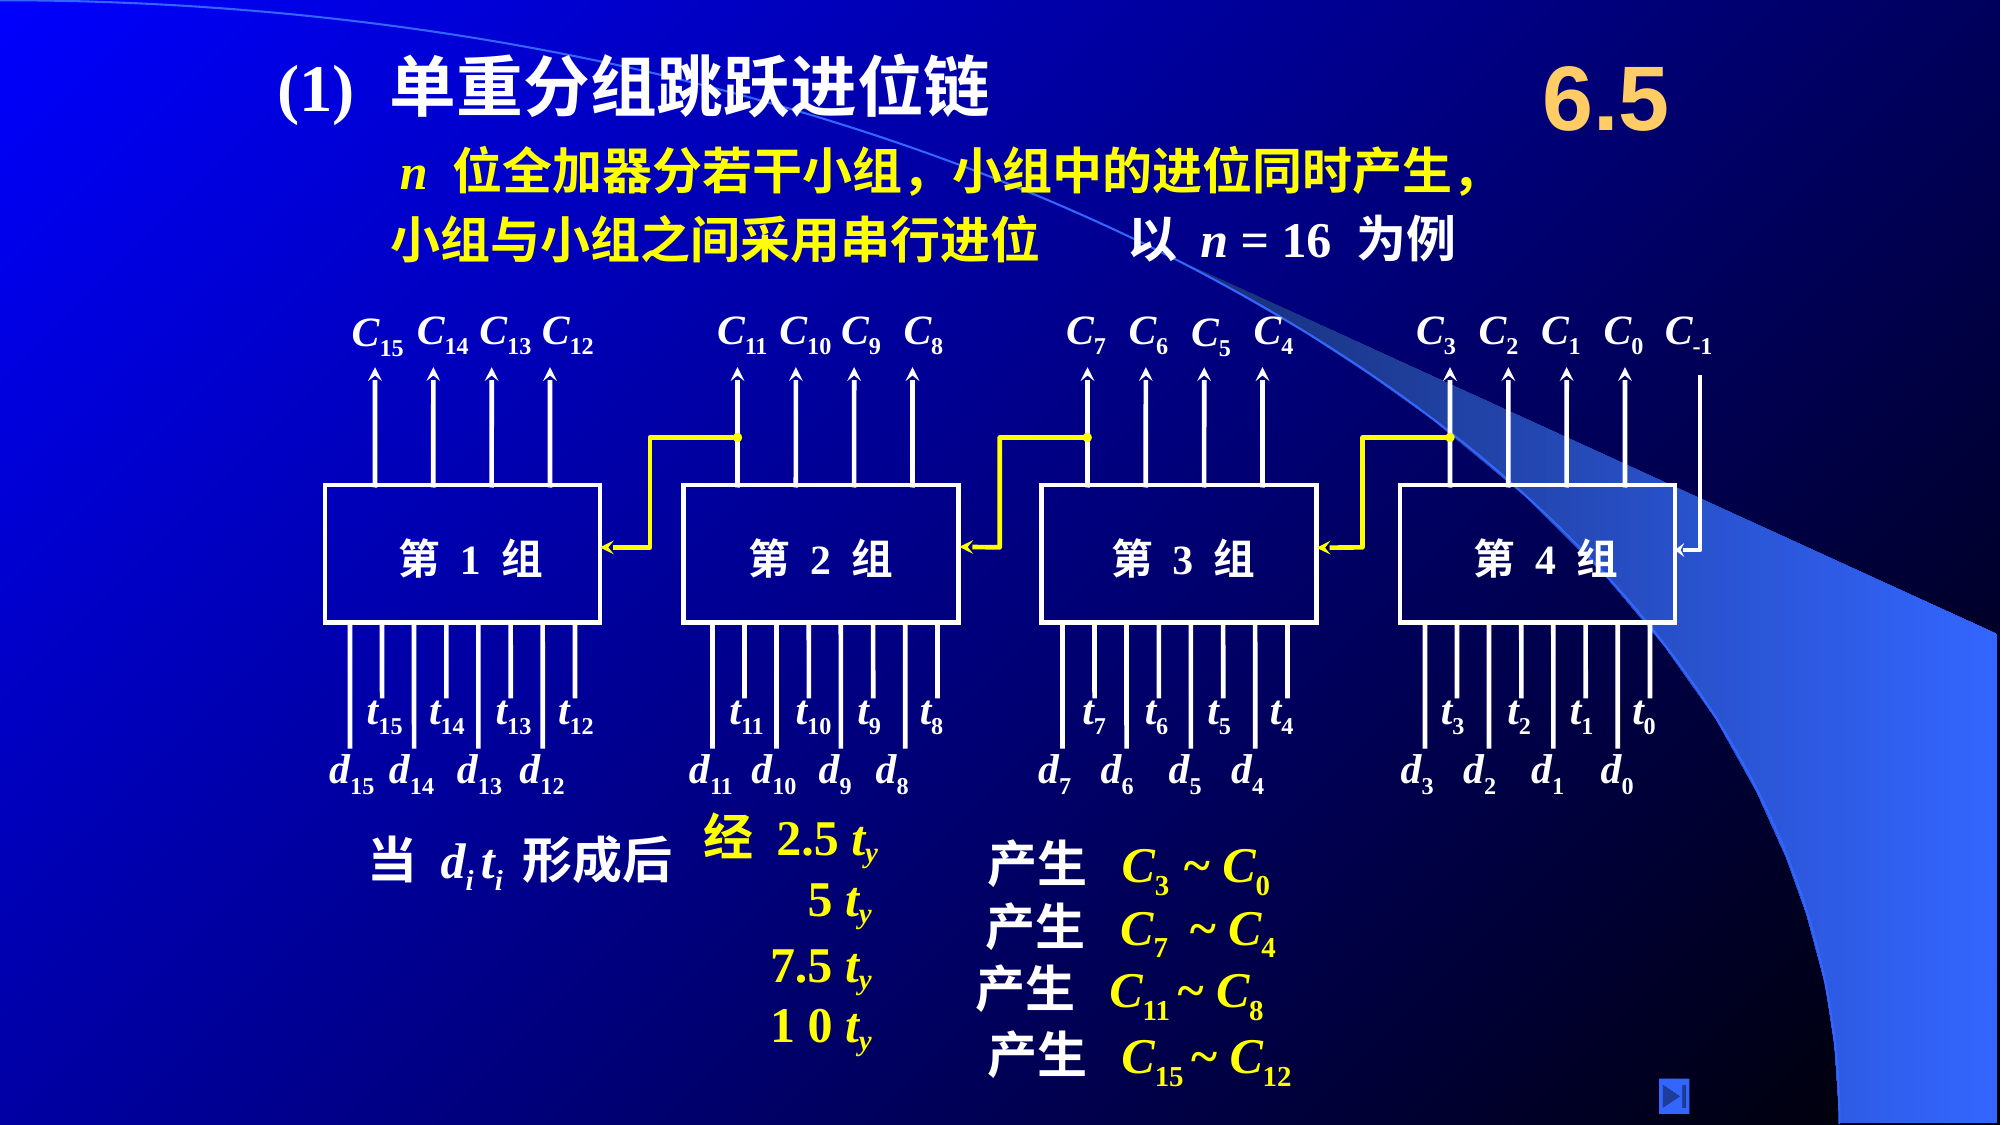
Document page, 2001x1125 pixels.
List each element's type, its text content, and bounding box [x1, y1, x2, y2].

text_box 经 2.5 ty [703, 837, 916, 897]
text_box [1317, 433, 1449, 554]
text_box [1659, 1078, 1690, 1114]
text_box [1041, 484, 1317, 623]
text_box 5 ty [707, 903, 888, 954]
text_box 当 di ti 形成后 [367, 824, 780, 900]
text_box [1049, 295, 1310, 363]
text_box 7.5 ty [707, 962, 913, 1025]
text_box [737, 367, 913, 488]
text_box [600, 433, 737, 554]
text_box 产生 C11 ~ C8 [975, 962, 1743, 1022]
text_box 产生 C3 ~ C0 [963, 837, 1732, 897]
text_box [1087, 367, 1263, 488]
text_box n 位全加器分若干小组，小组中的进位同时产生， 小组与小组之间采用串行进位 [299, 124, 1575, 275]
text_box 6.5 [1512, 24, 1700, 163]
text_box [1384, 622, 1673, 801]
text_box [324, 484, 600, 622]
text_box (1) 单重分组跳跃进位链 [262, 37, 1200, 133]
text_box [1399, 295, 1649, 361]
text_box [959, 433, 1087, 554]
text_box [374, 367, 550, 488]
text_box 以 n = 16 为例 [1112, 199, 1507, 275]
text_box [1399, 484, 1676, 623]
text_box 产生 C15 ~ C12 [963, 1028, 1732, 1088]
text_box [962, 965, 1730, 1025]
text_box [699, 295, 960, 361]
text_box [334, 295, 612, 363]
text_box 1 0 ty [707, 1025, 900, 1085]
text_box 产生 C7 ~ C4 [962, 900, 1730, 960]
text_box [672, 622, 960, 801]
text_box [683, 484, 959, 622]
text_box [1022, 622, 1310, 801]
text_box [312, 622, 612, 801]
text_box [1649, 295, 1738, 550]
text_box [1449, 367, 1625, 488]
